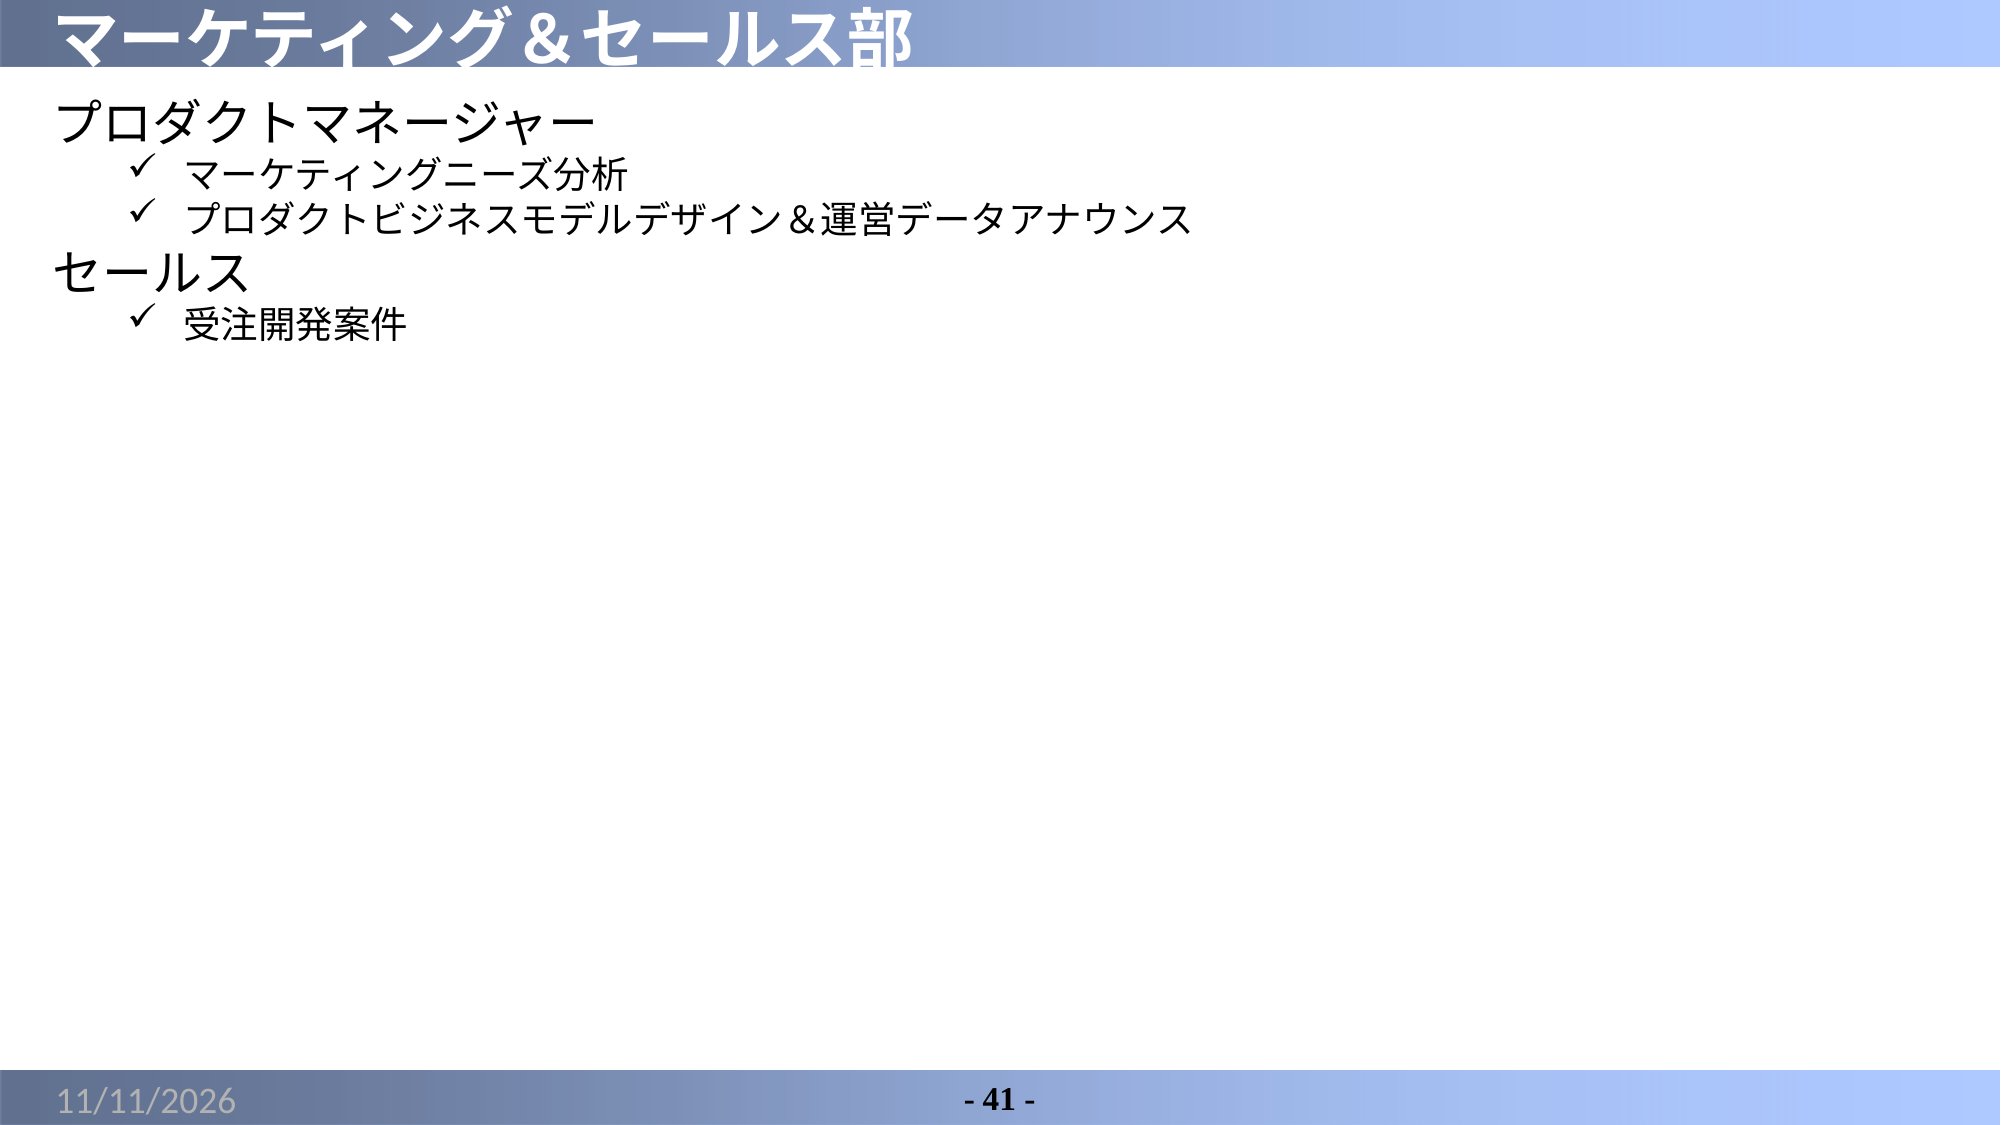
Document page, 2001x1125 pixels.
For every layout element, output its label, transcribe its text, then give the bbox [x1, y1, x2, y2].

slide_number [55, 1076, 516, 1122]
slide_number - 41 - [934, 1078, 1063, 1117]
list プロダクトマネージャー マーケティングニーズ分析 プロダクトビジネスモデルデザイン＆運営データアナウンス セールス 受注開発案件 [52, 91, 1946, 471]
title マーケティング＆セールス部 [52, 0, 1946, 78]
